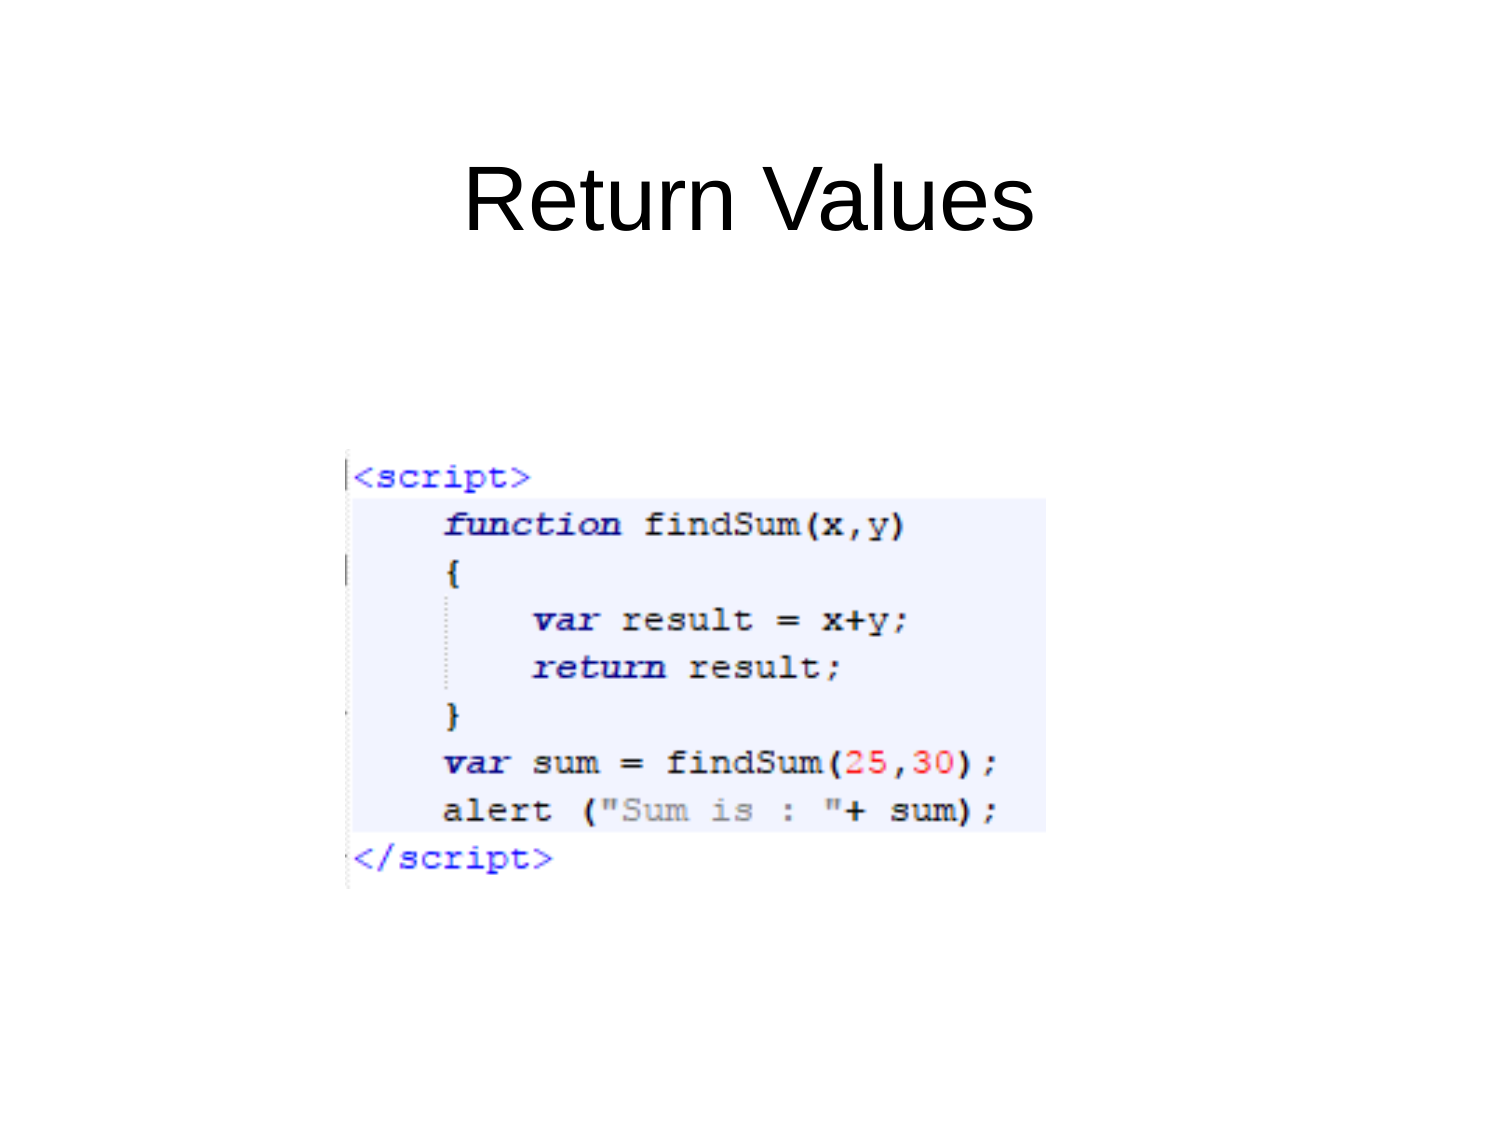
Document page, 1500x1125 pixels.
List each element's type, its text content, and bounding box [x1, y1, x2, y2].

title Return Values [112, 99, 1388, 288]
picture [345, 449, 1046, 889]
